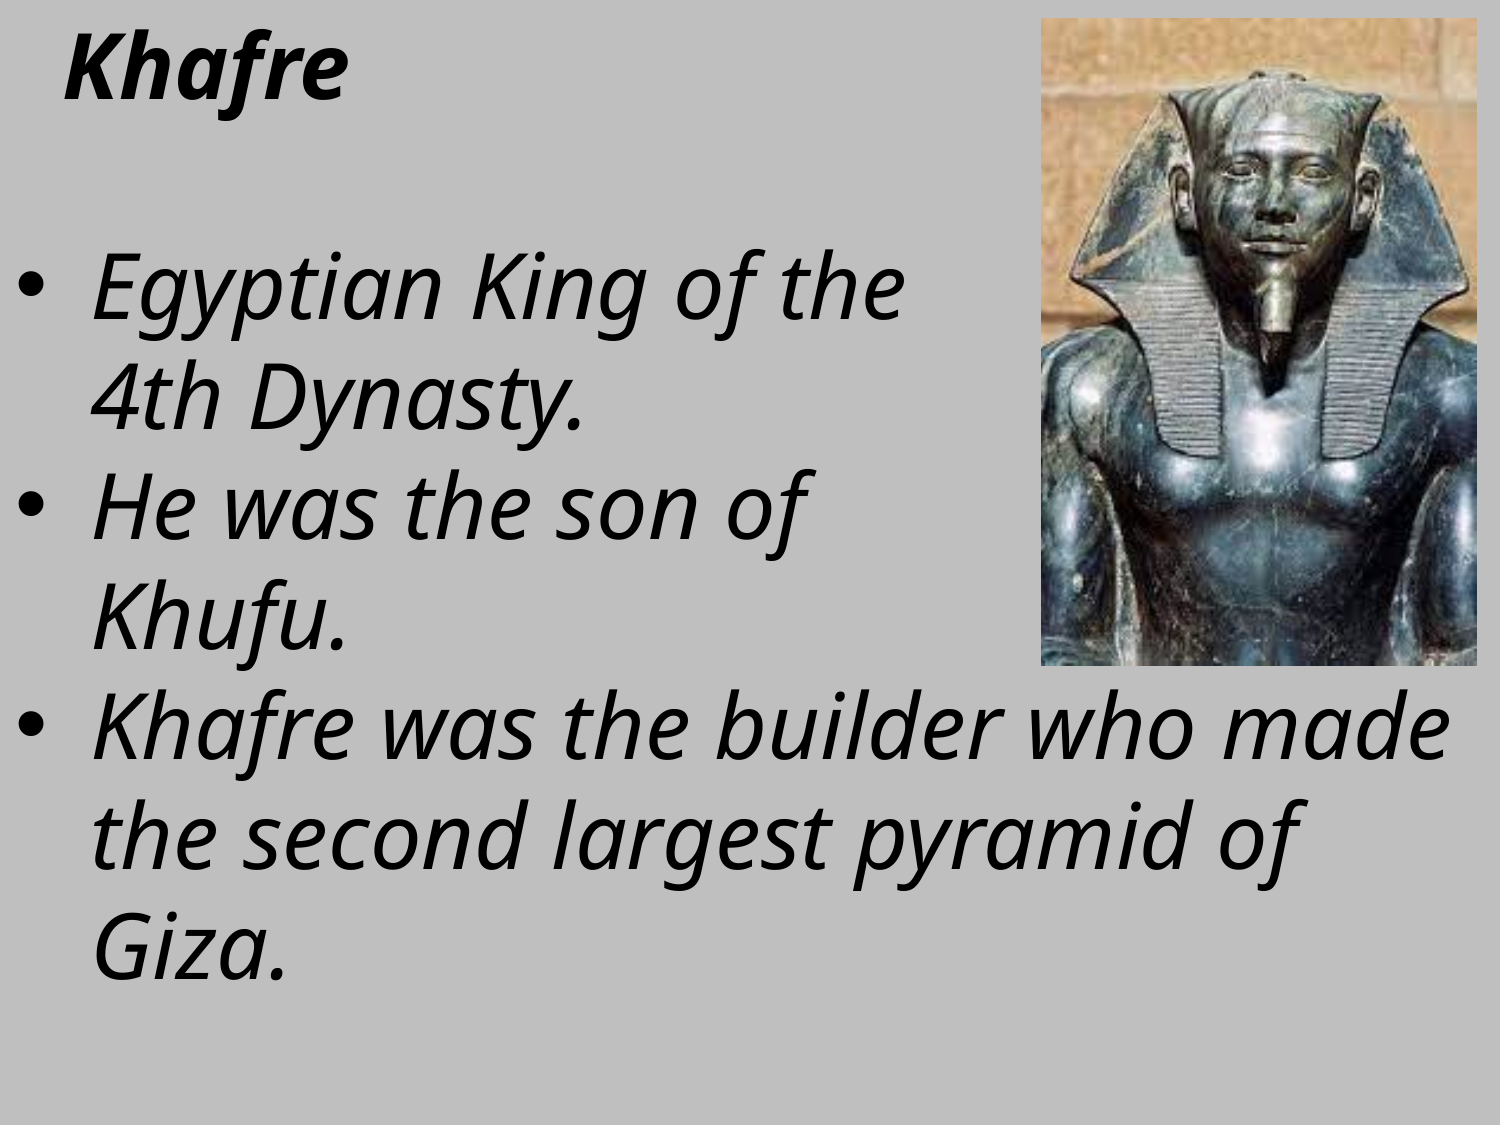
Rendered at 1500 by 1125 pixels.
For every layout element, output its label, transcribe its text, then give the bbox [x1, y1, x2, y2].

picture [1041, 18, 1477, 666]
text_box Khafre Egyptian King of the 4th Dynasty. He was the son of Khufu. Khafre was the builder who made the second largest pyramid of Giza. [0, 0, 1500, 1005]
